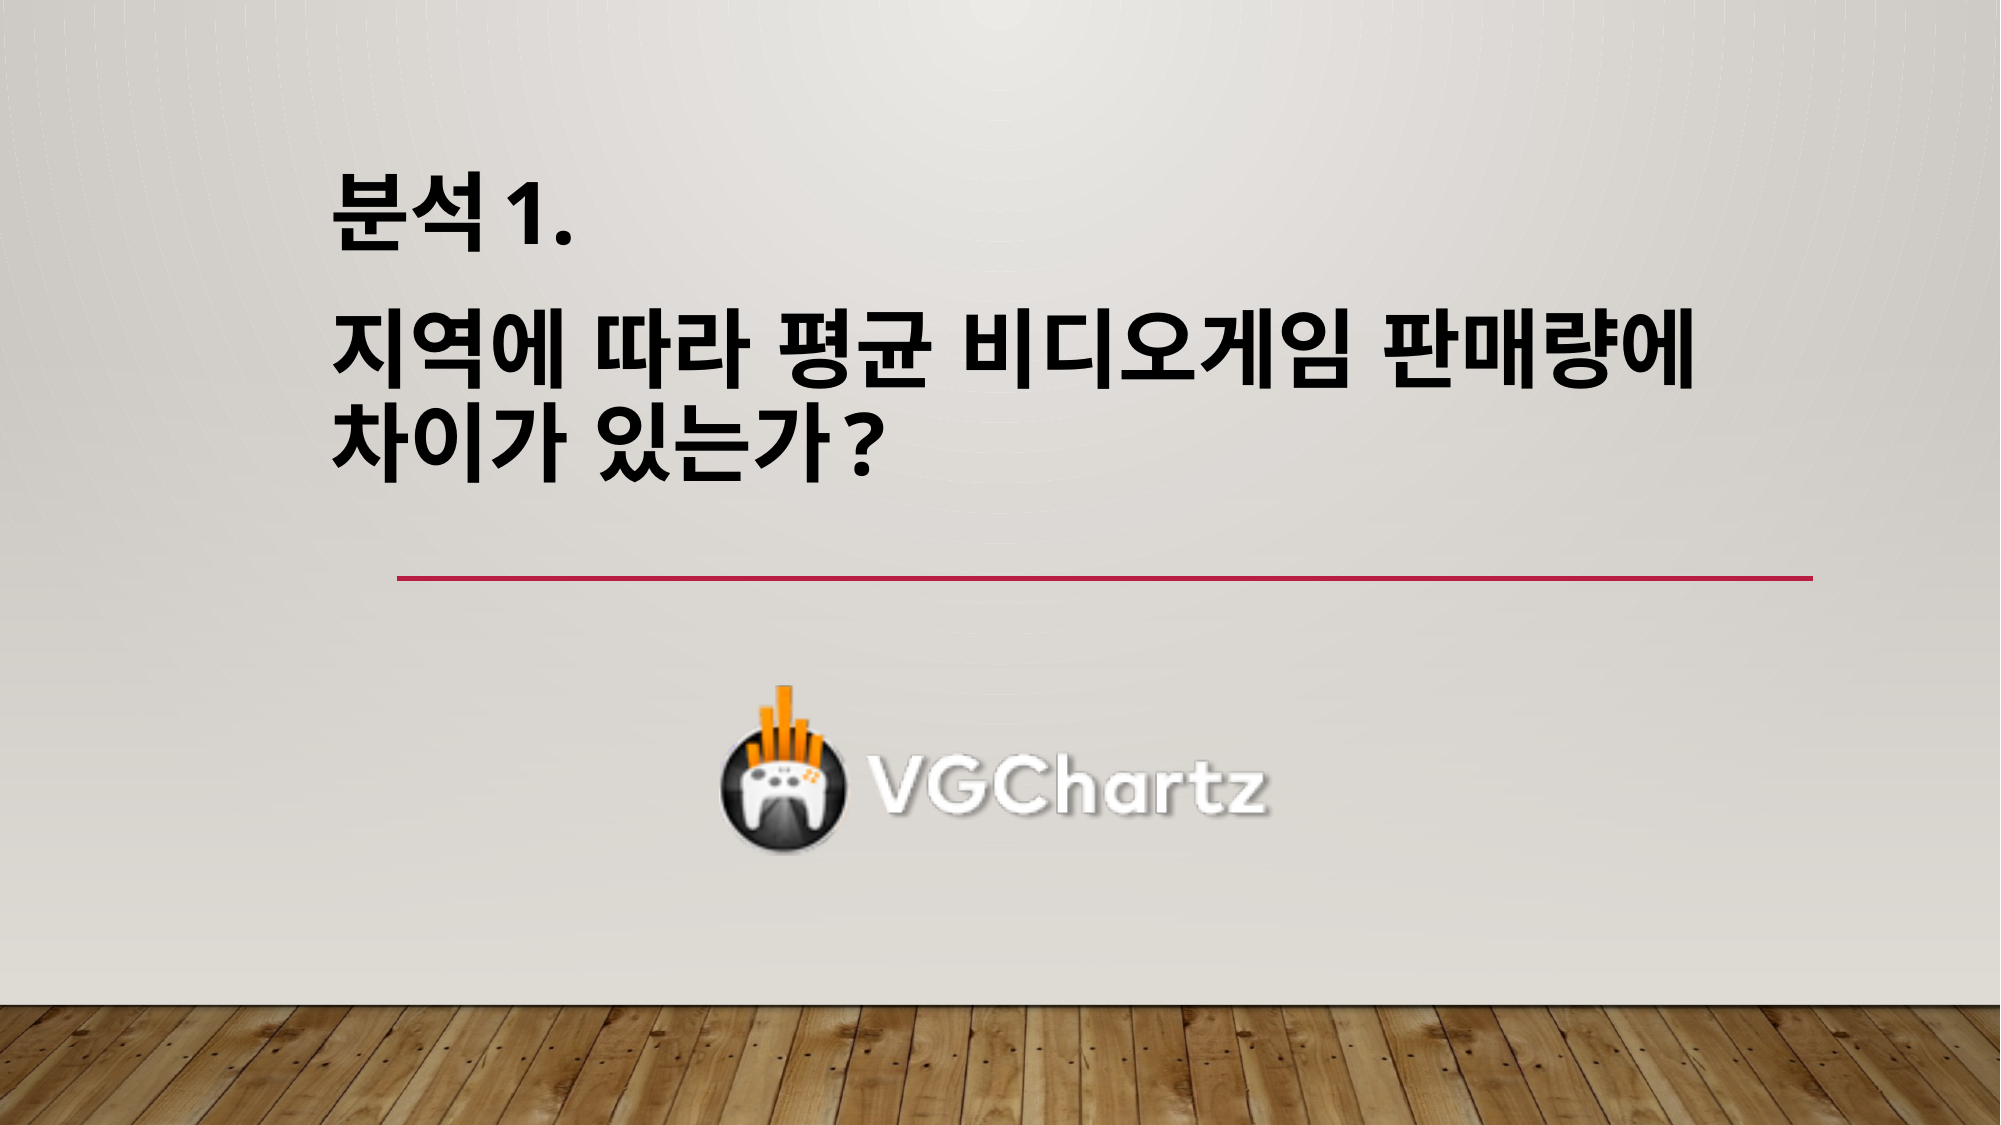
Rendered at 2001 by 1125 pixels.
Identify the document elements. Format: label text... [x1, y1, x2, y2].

picture [0, 1005, 2000, 1125]
title 분석1. 지역에 따라 평균 비디오게임 판매량에 차이가 있는가? [315, 161, 1840, 496]
picture [718, 684, 1281, 889]
